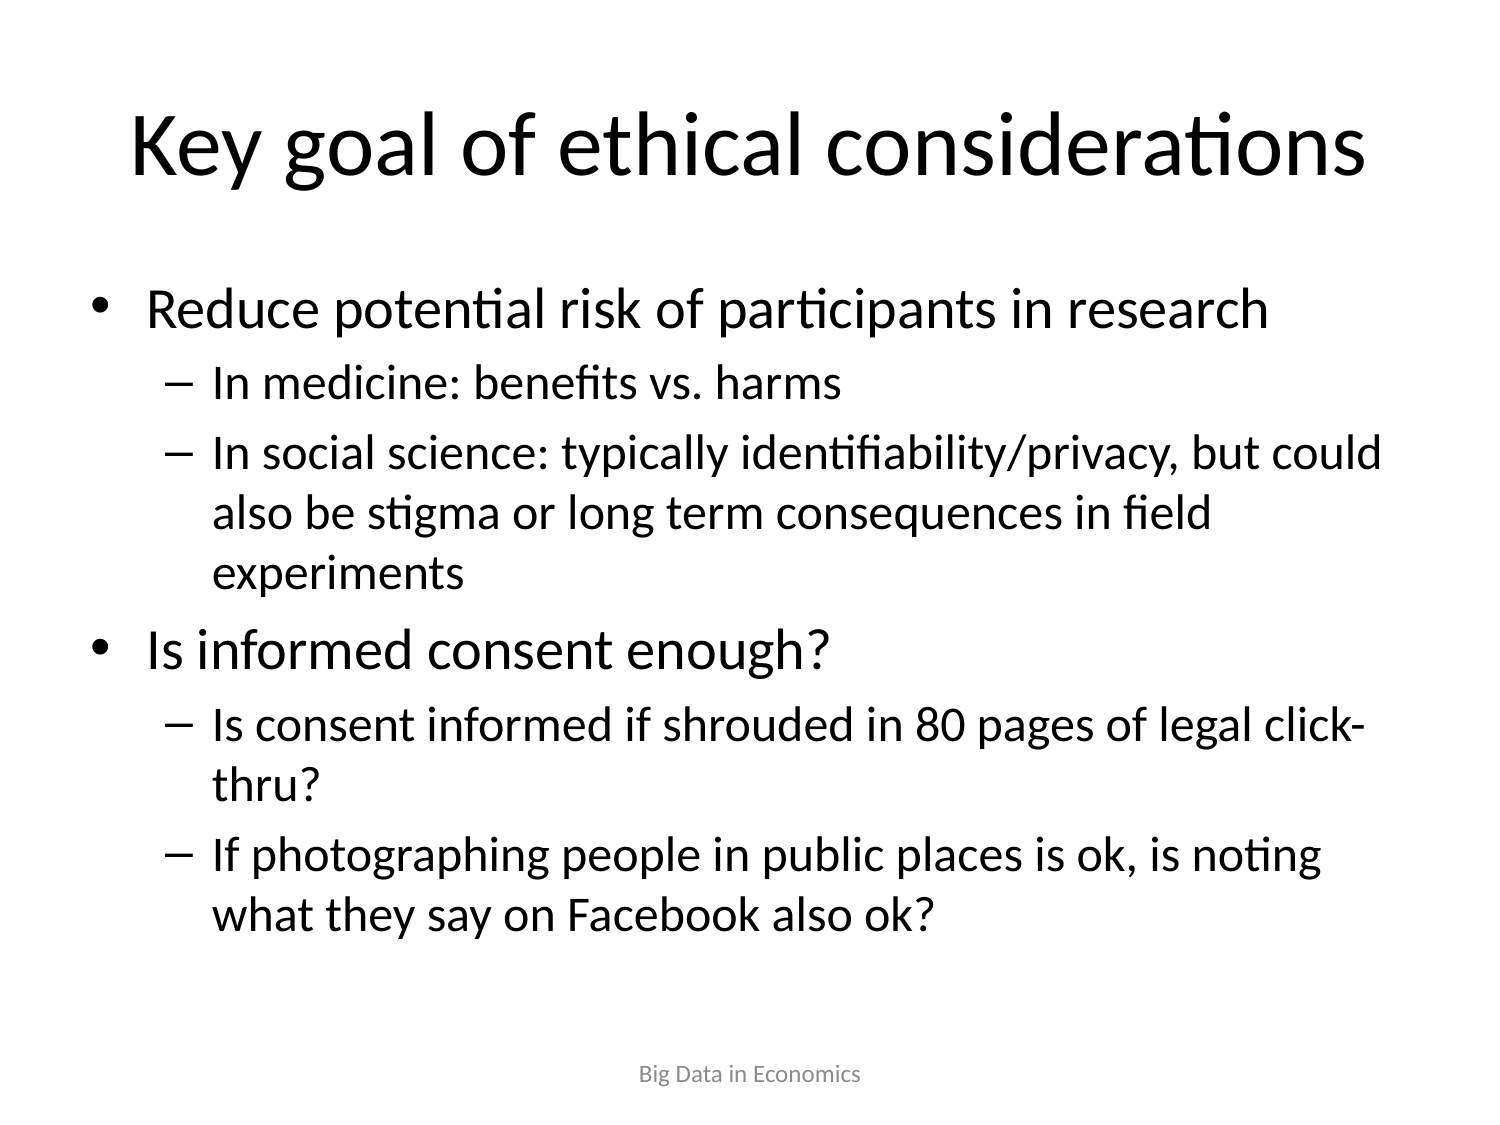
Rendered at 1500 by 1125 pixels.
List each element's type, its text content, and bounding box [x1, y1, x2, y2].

title Key goal of ethical considerations [75, 45, 1425, 233]
list Reduce potential risk of participants in research In medicine: benefits vs. harms In social science: typically identifiability/privacy, but could also be stigma or long term consequences in field experiments Is informed consent enough? Is consent informed if shrouded in 80 pages of legal click-thru? If photographing people in public places is ok, is noting what they say on Facebook also ok? [75, 262, 1425, 1005]
footer Big Data in Economics [512, 1042, 988, 1103]
